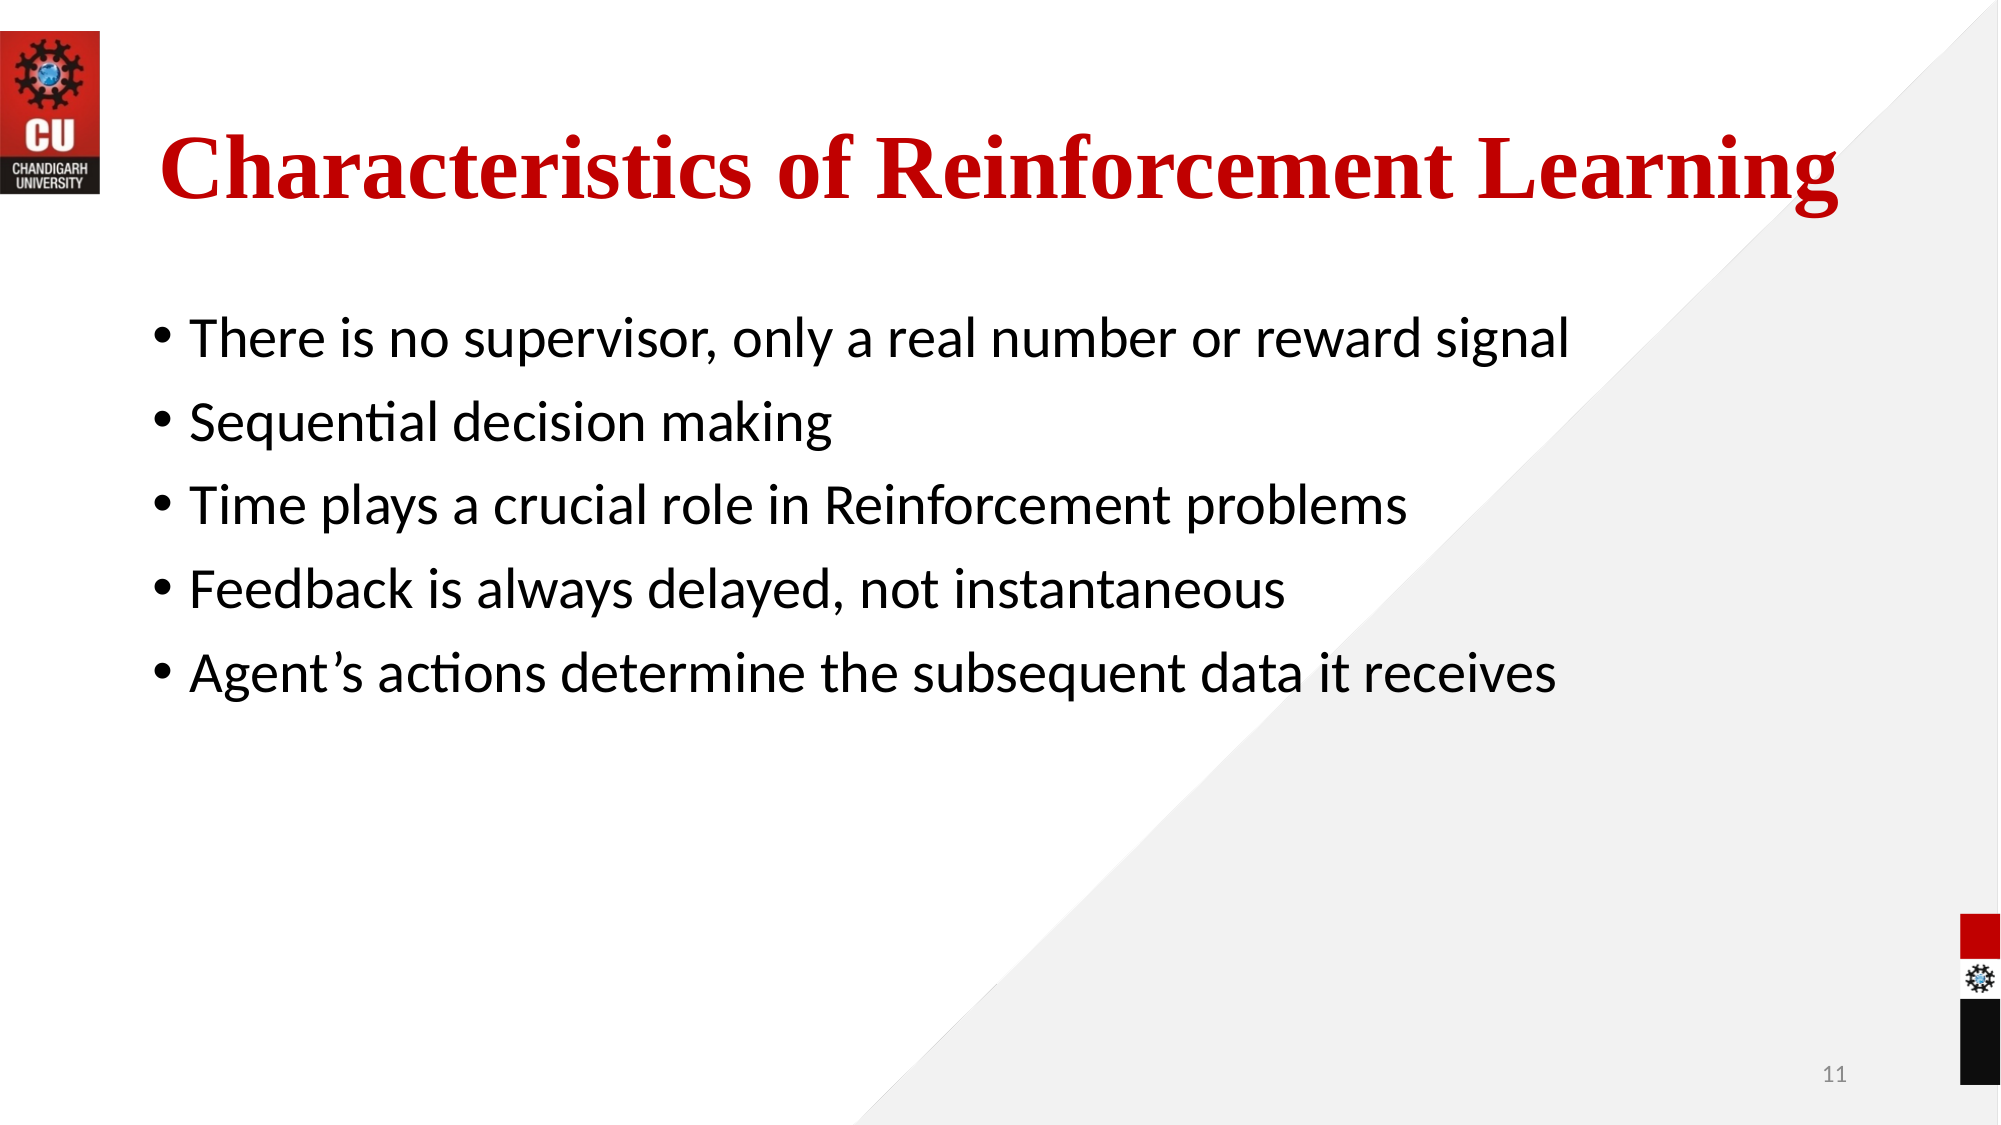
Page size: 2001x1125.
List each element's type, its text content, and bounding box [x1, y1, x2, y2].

title Characteristics of Reinforcement Learning [137, 59, 1863, 278]
slide_number 11 [1412, 1042, 1863, 1103]
picture [0, 0, 2001, 1125]
list There is no supervisor, only a real number or reward signal Sequential decision making Time plays a crucial role in Reinforcement problems Feedback is always delayed, not instantaneous Agent’s actions determine the subsequent data it receives [137, 299, 1863, 1014]
